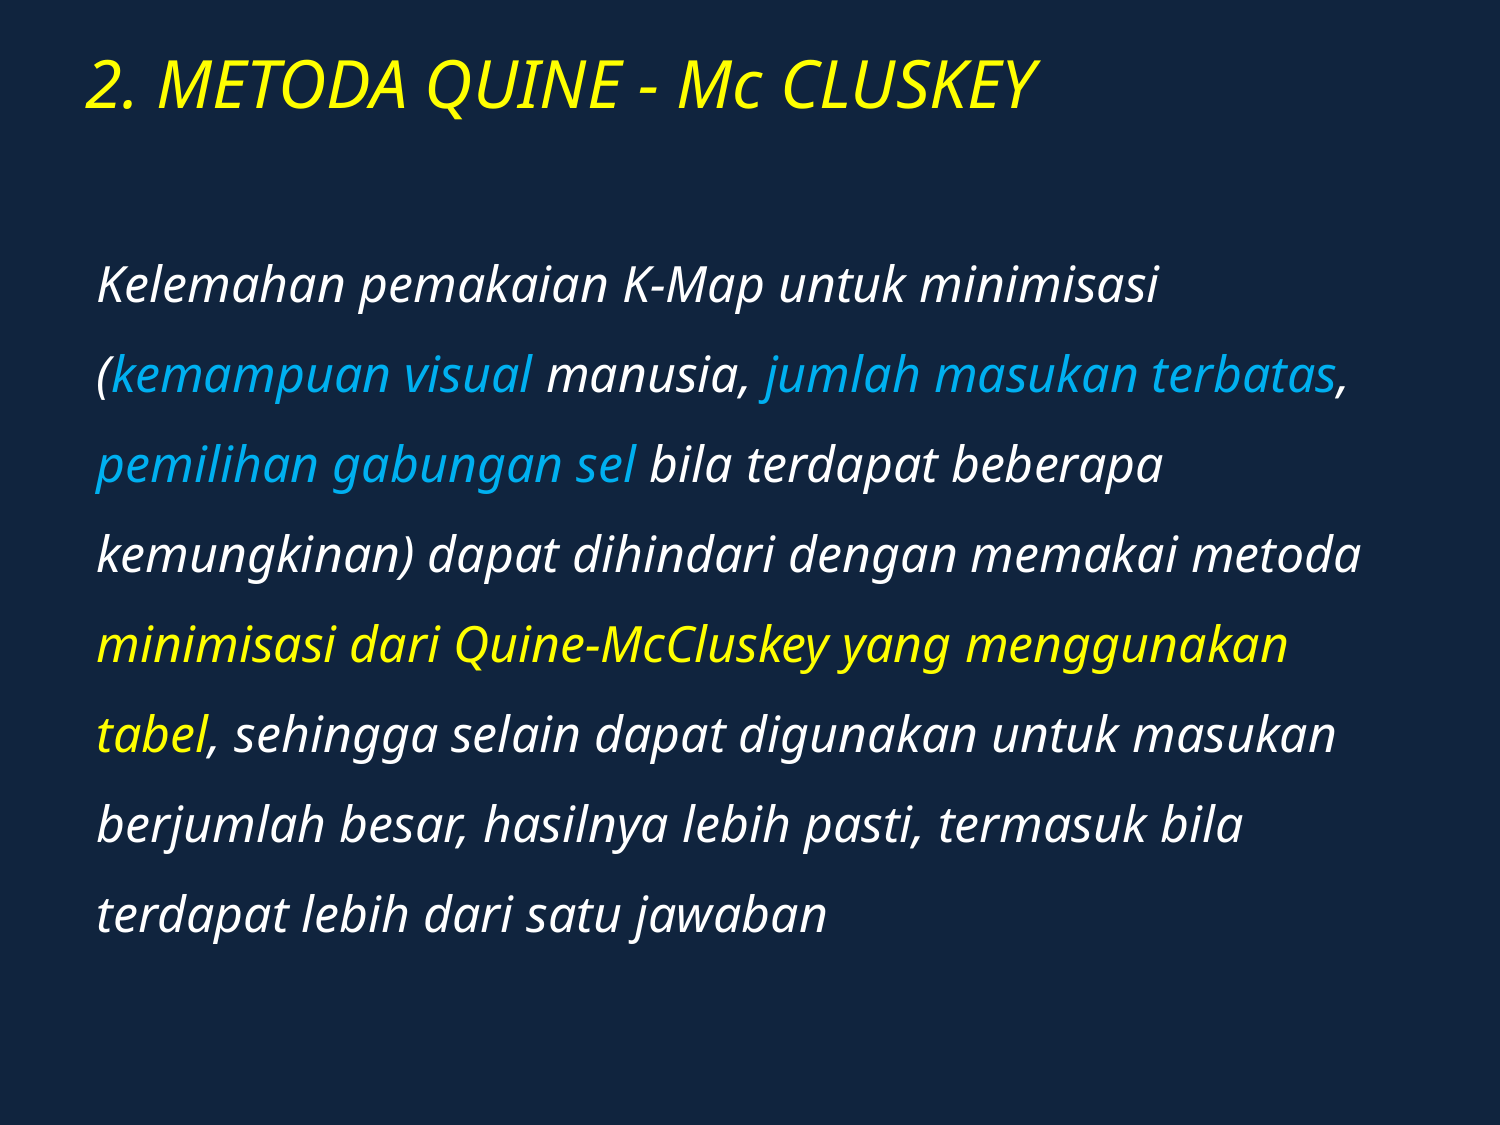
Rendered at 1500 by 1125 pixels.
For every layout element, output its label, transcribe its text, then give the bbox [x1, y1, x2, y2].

title 2. METODA QUINE - Mc CLUSKEY [70, 46, 1421, 118]
text_box Kelemahan pemakaian K-Map untuk minimisasi (kemampuan visual manusia, jumlah masukan terbatas, pemilihan gabungan sel bila terdapat beberapa kemungkinan) dapat dihindari dengan memakai metoda minimisasi dari Quine-McCluskey yang menggunakan tabel, sehingga selain dapat digunakan untuk masukan berjumlah besar, hasilnya lebih pasti, termasuk bila terdapat lebih dari satu jawaban [81, 214, 1430, 950]
